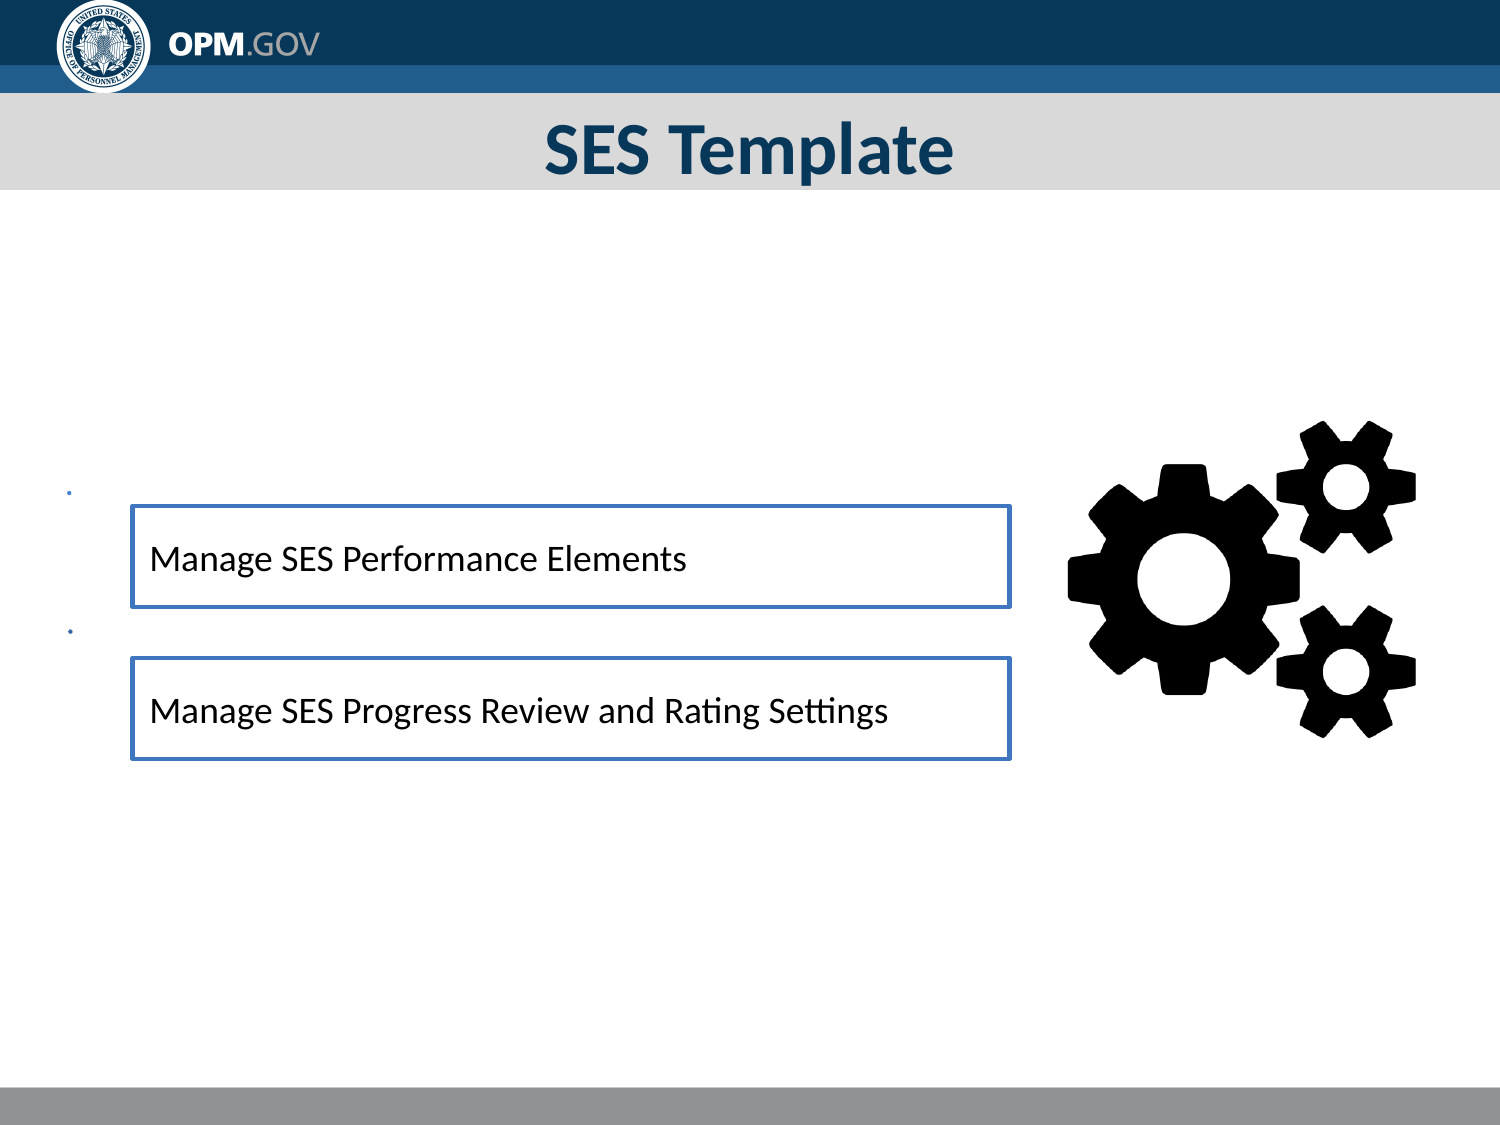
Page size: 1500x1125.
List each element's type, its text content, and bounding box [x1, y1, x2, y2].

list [65, 410, 1010, 766]
picture [0, 190, 1500, 1125]
picture [0, 0, 1500, 93]
title SES Template [0, 93, 1500, 190]
